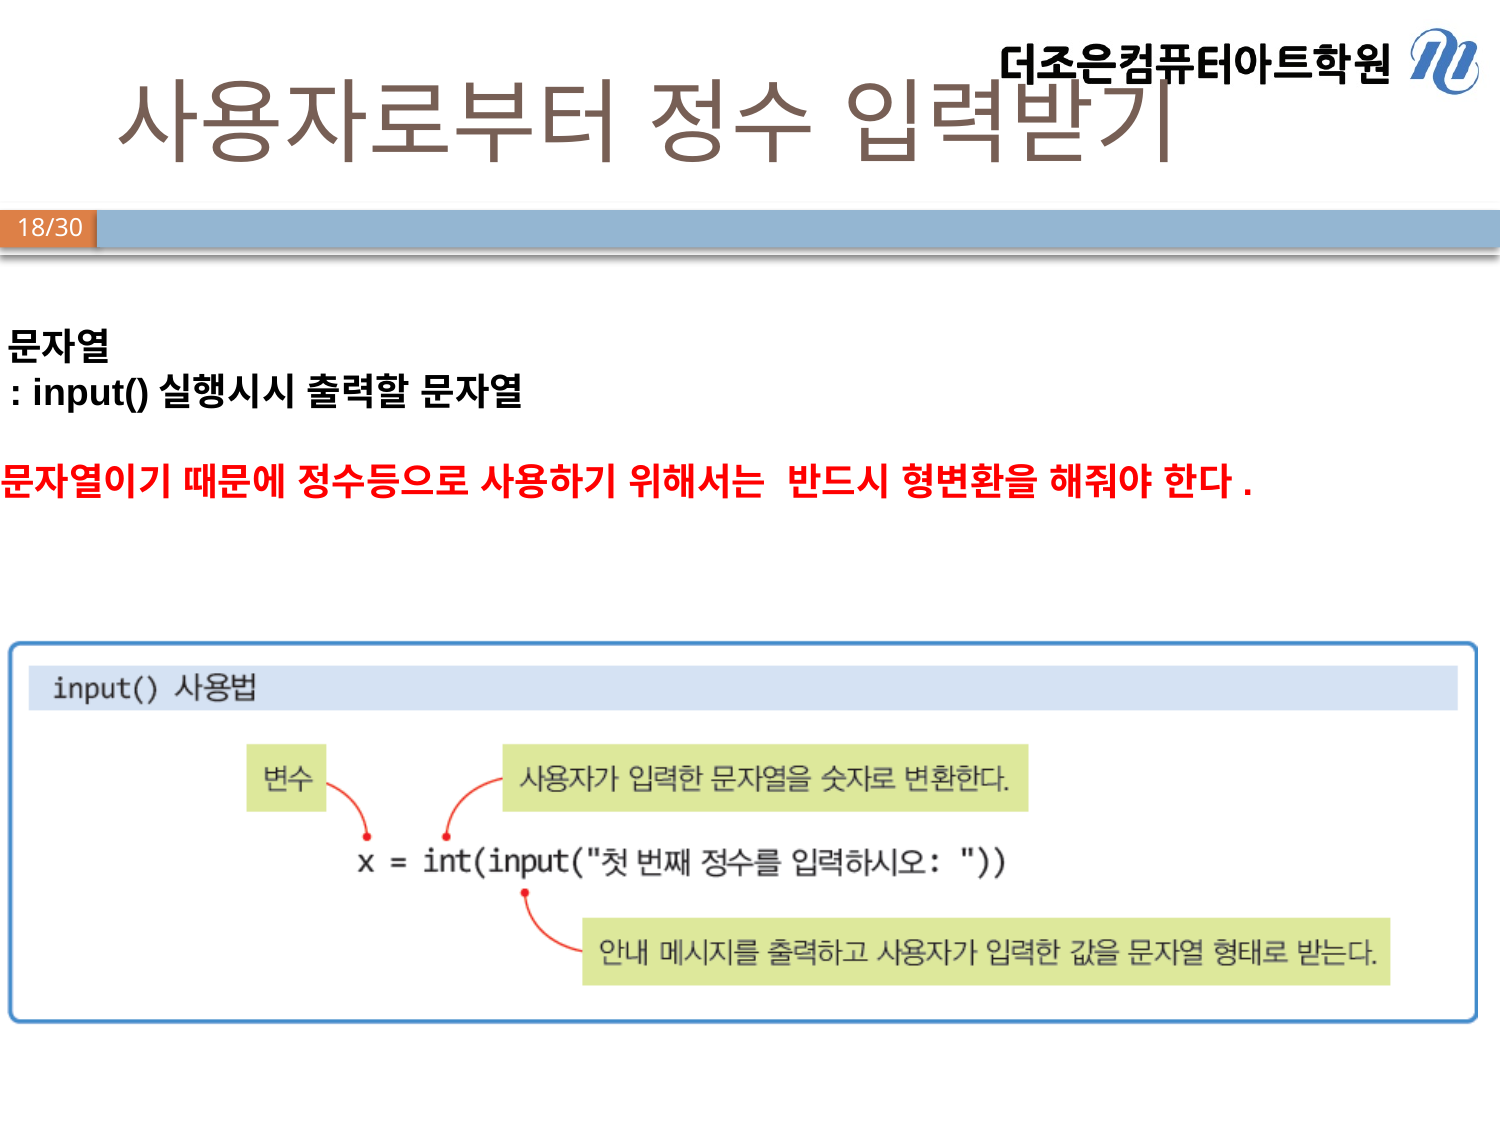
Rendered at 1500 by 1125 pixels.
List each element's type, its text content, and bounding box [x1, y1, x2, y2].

title 사용자로부터 정수 입력받기 [100, 37, 1438, 200]
text_box Input() 리턴값 : 문자열 매개변수 : input()실행시시 출력할 문자열 리턴값이 문자열이기 때문에 정수등으로 사용하기 위해서는 반드시 형변환을 해줘야 한다. [0, 270, 1268, 511]
picture [0, 626, 1479, 1039]
picture [978, 19, 1500, 102]
